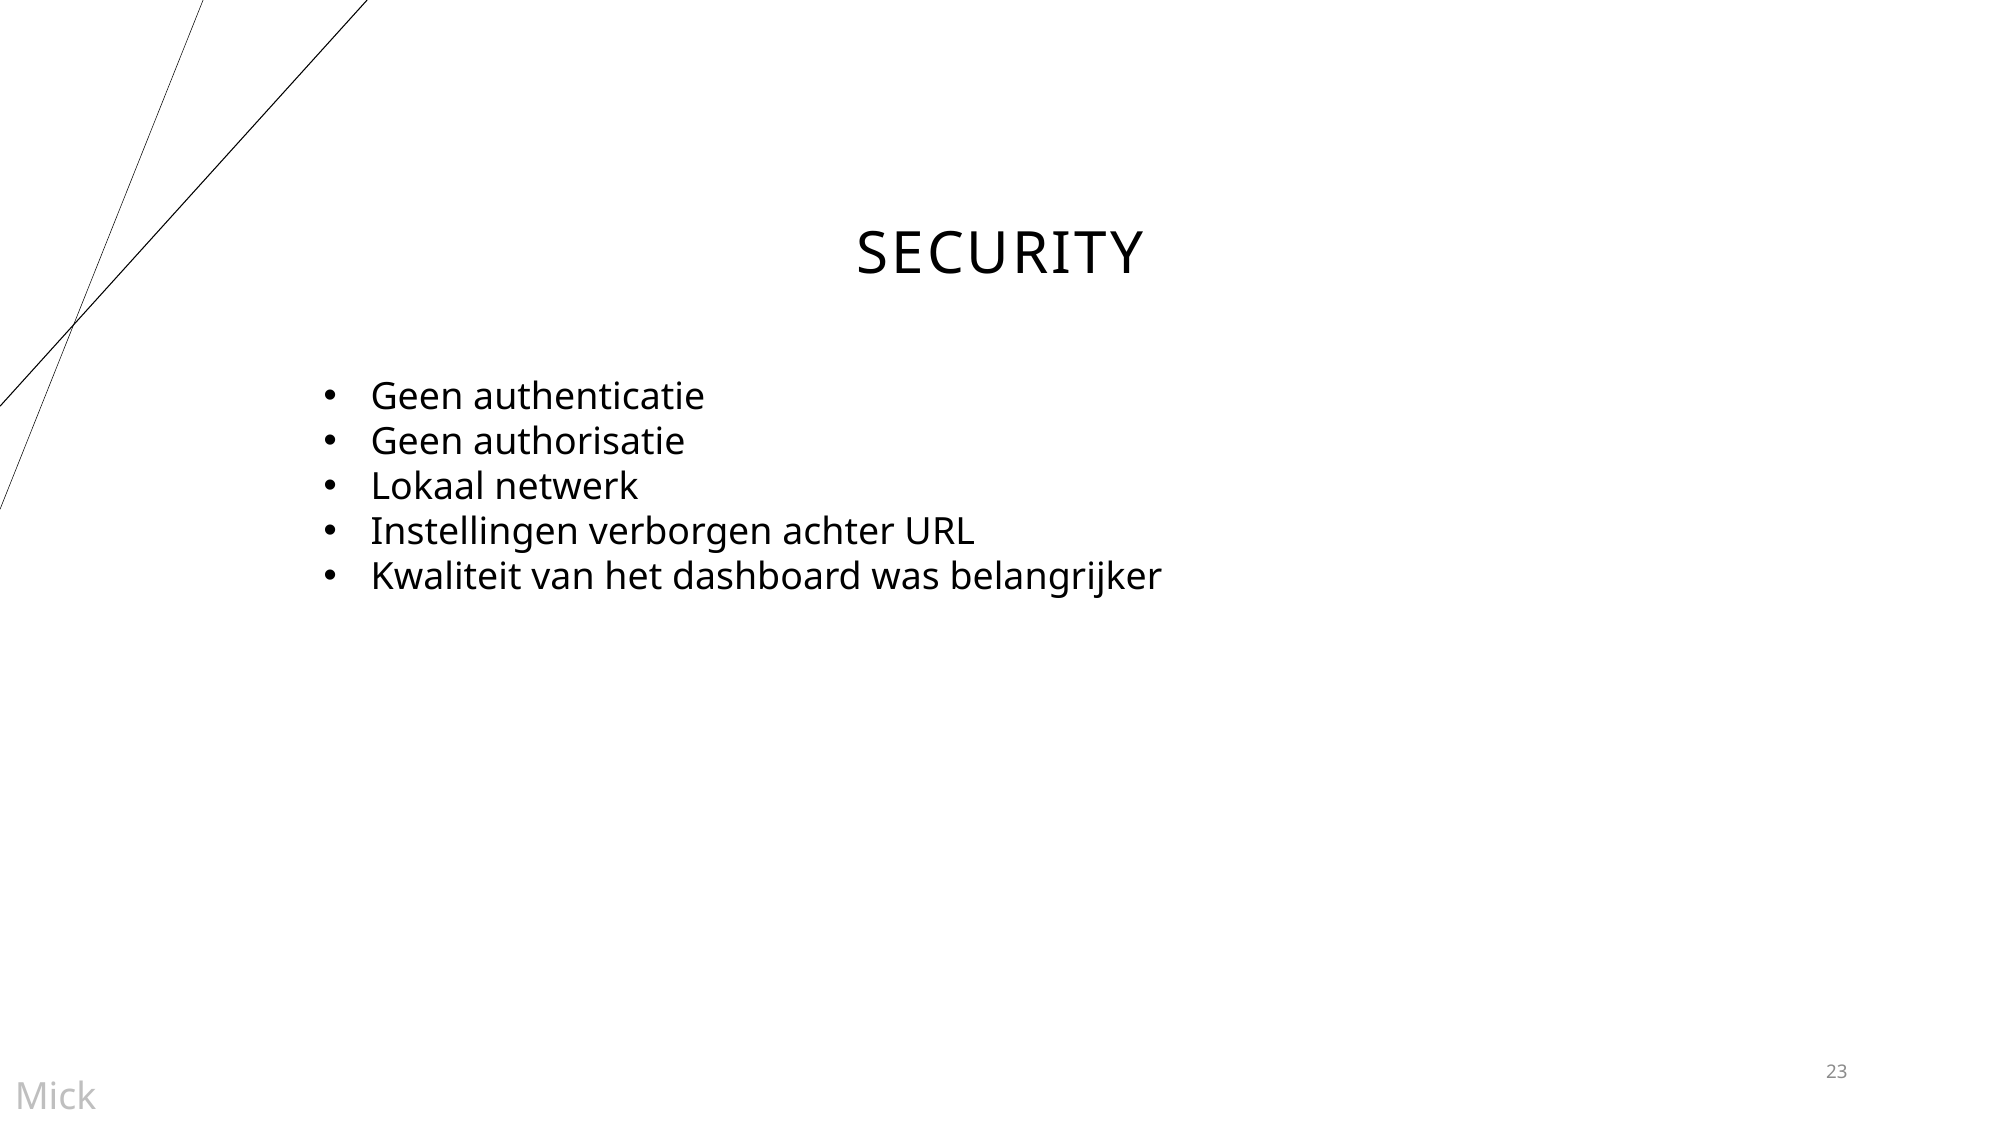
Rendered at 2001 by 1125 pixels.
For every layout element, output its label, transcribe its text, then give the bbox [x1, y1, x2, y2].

slide_number 23 [1412, 1042, 1863, 1103]
title Security [309, 146, 1691, 364]
text_box Mick [0, 1064, 229, 1125]
text_box Geen authenticatie Geen authorisatie Lokaal netwerk Instellingen verborgen achter URL Kwaliteit van het dashboard was belangrijker [308, 364, 1691, 605]
